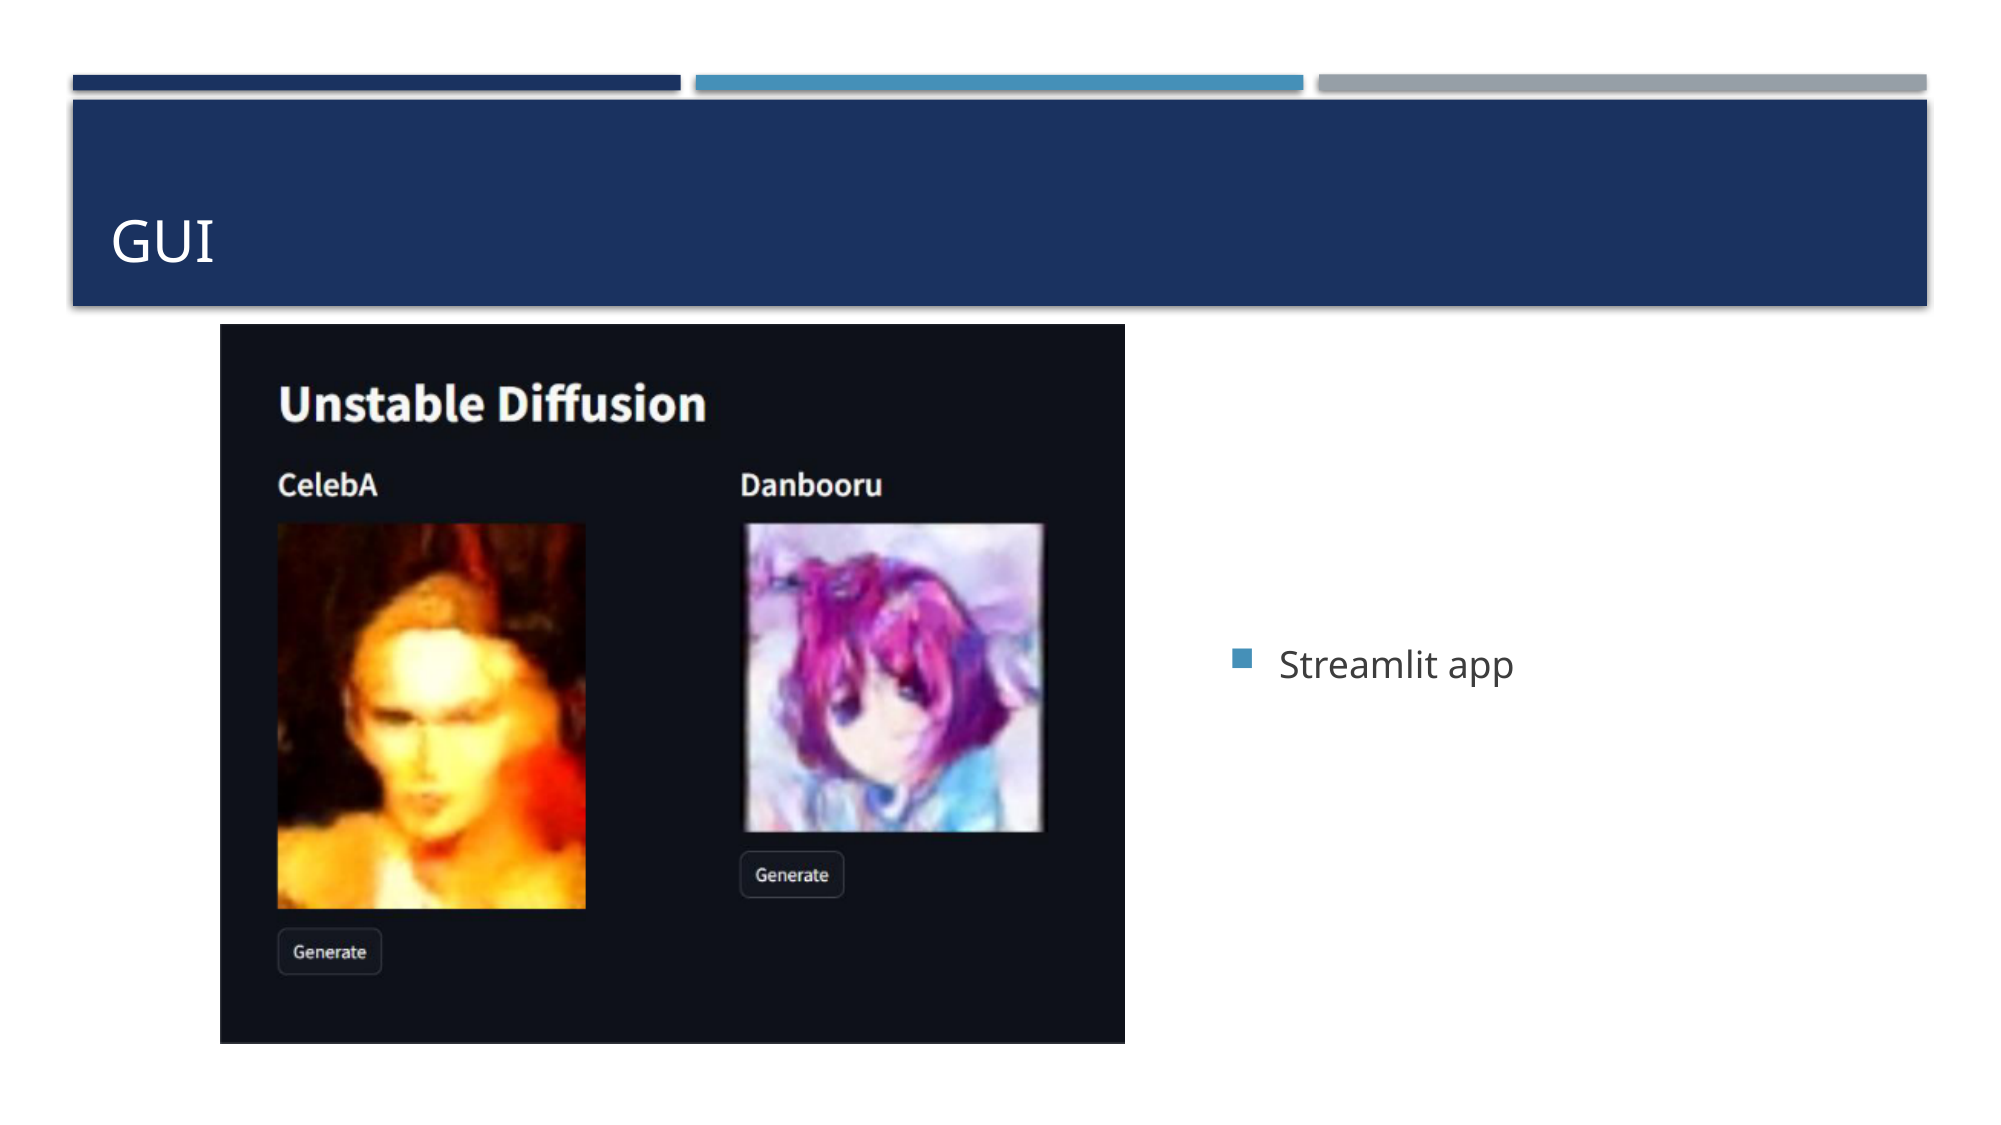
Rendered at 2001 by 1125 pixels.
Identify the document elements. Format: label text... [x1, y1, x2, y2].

title GUI [95, 119, 1905, 282]
list Streamlit app [1214, 365, 1905, 962]
picture [219, 324, 1126, 1045]
